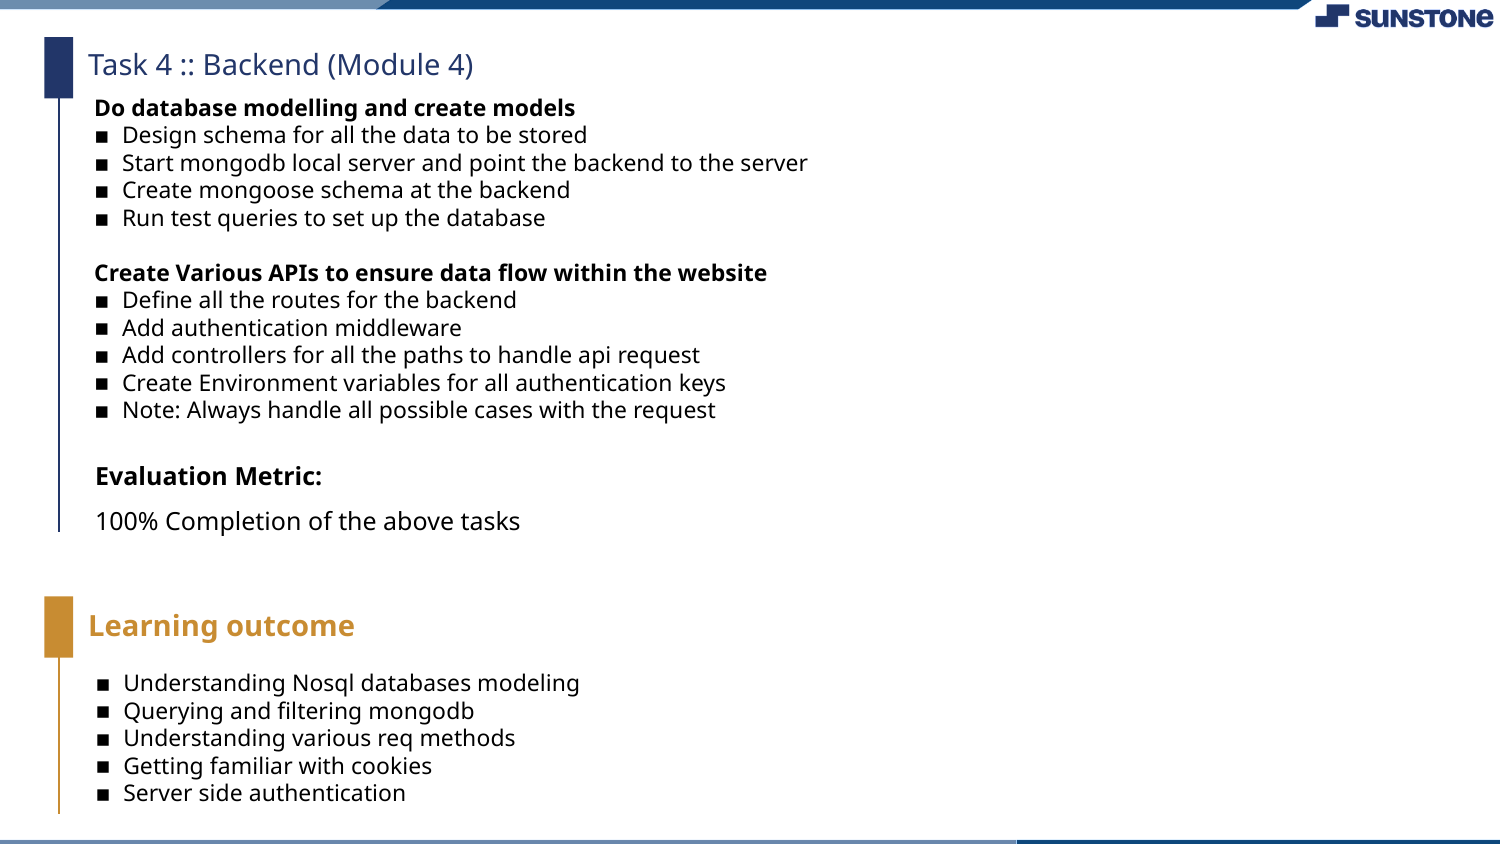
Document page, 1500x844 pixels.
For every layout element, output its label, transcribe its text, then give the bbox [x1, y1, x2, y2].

text_box Learning outcome [73, 600, 505, 653]
list Understanding Nosql databases modeling Querying and filtering mongodb Understanding various req methods Getting familiar with cookies Server side authentication [80, 661, 1237, 714]
text_box Evaluation Metric: [80, 452, 834, 505]
list Do database modelling and create models Design schema for all the data to be stored Start mongodb local server and point the backend to the server Create mongoose schema at the backend Run test queries to set up the database Create Various APIs to ensure data flow within the website Define all the routes for the backend Add authentication middleware Add controllers for all the paths to handle api request Create Environment variables for all authentication keys Note: Always handle all possible cases with the request [79, 86, 1210, 173]
picture [0, 0, 1500, 844]
text_box Task 4 :: Backend (Module 4) [73, 38, 505, 92]
text_box 100% Completion of the above tasks [80, 505, 834, 551]
